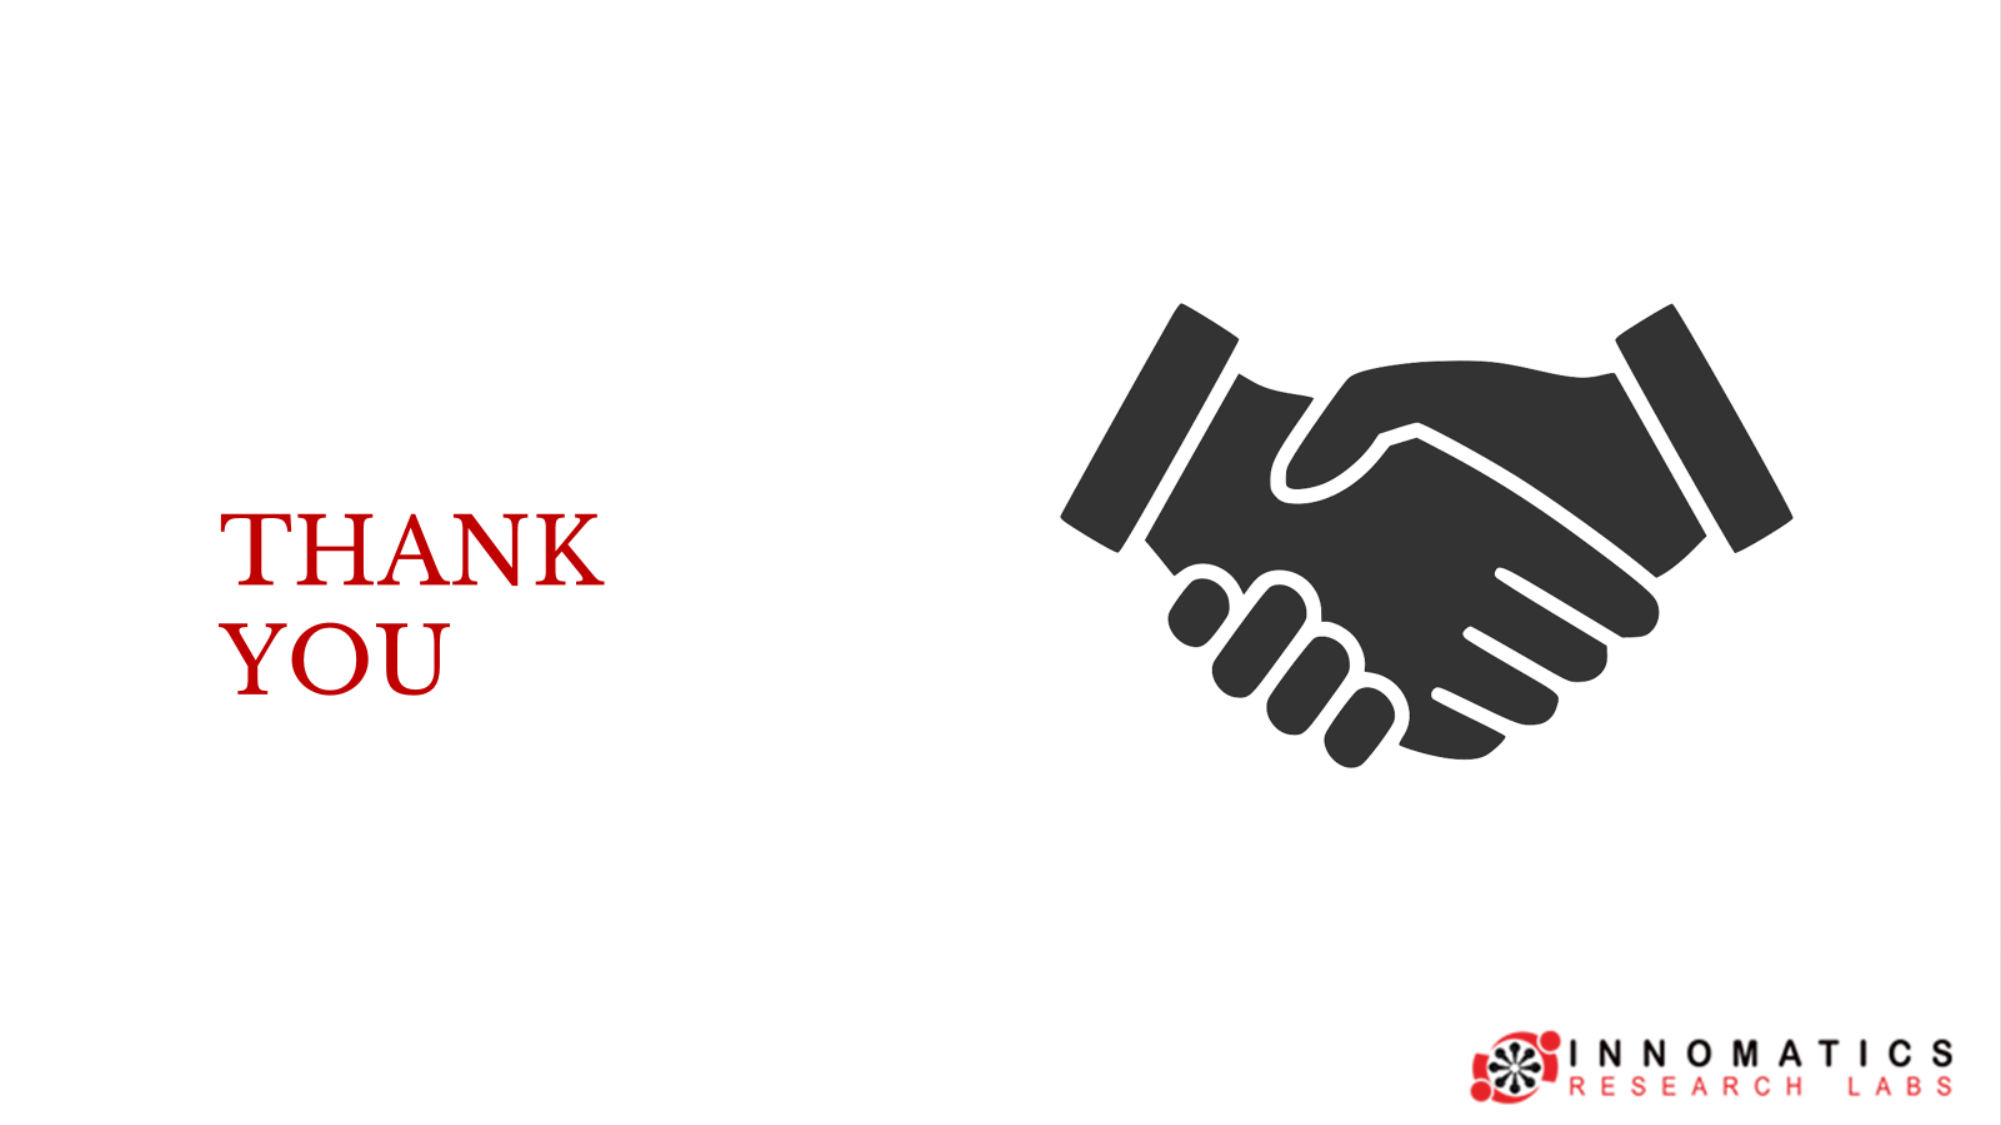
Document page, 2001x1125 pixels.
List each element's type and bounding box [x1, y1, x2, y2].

text_box [0, 0, 2000, 1125]
